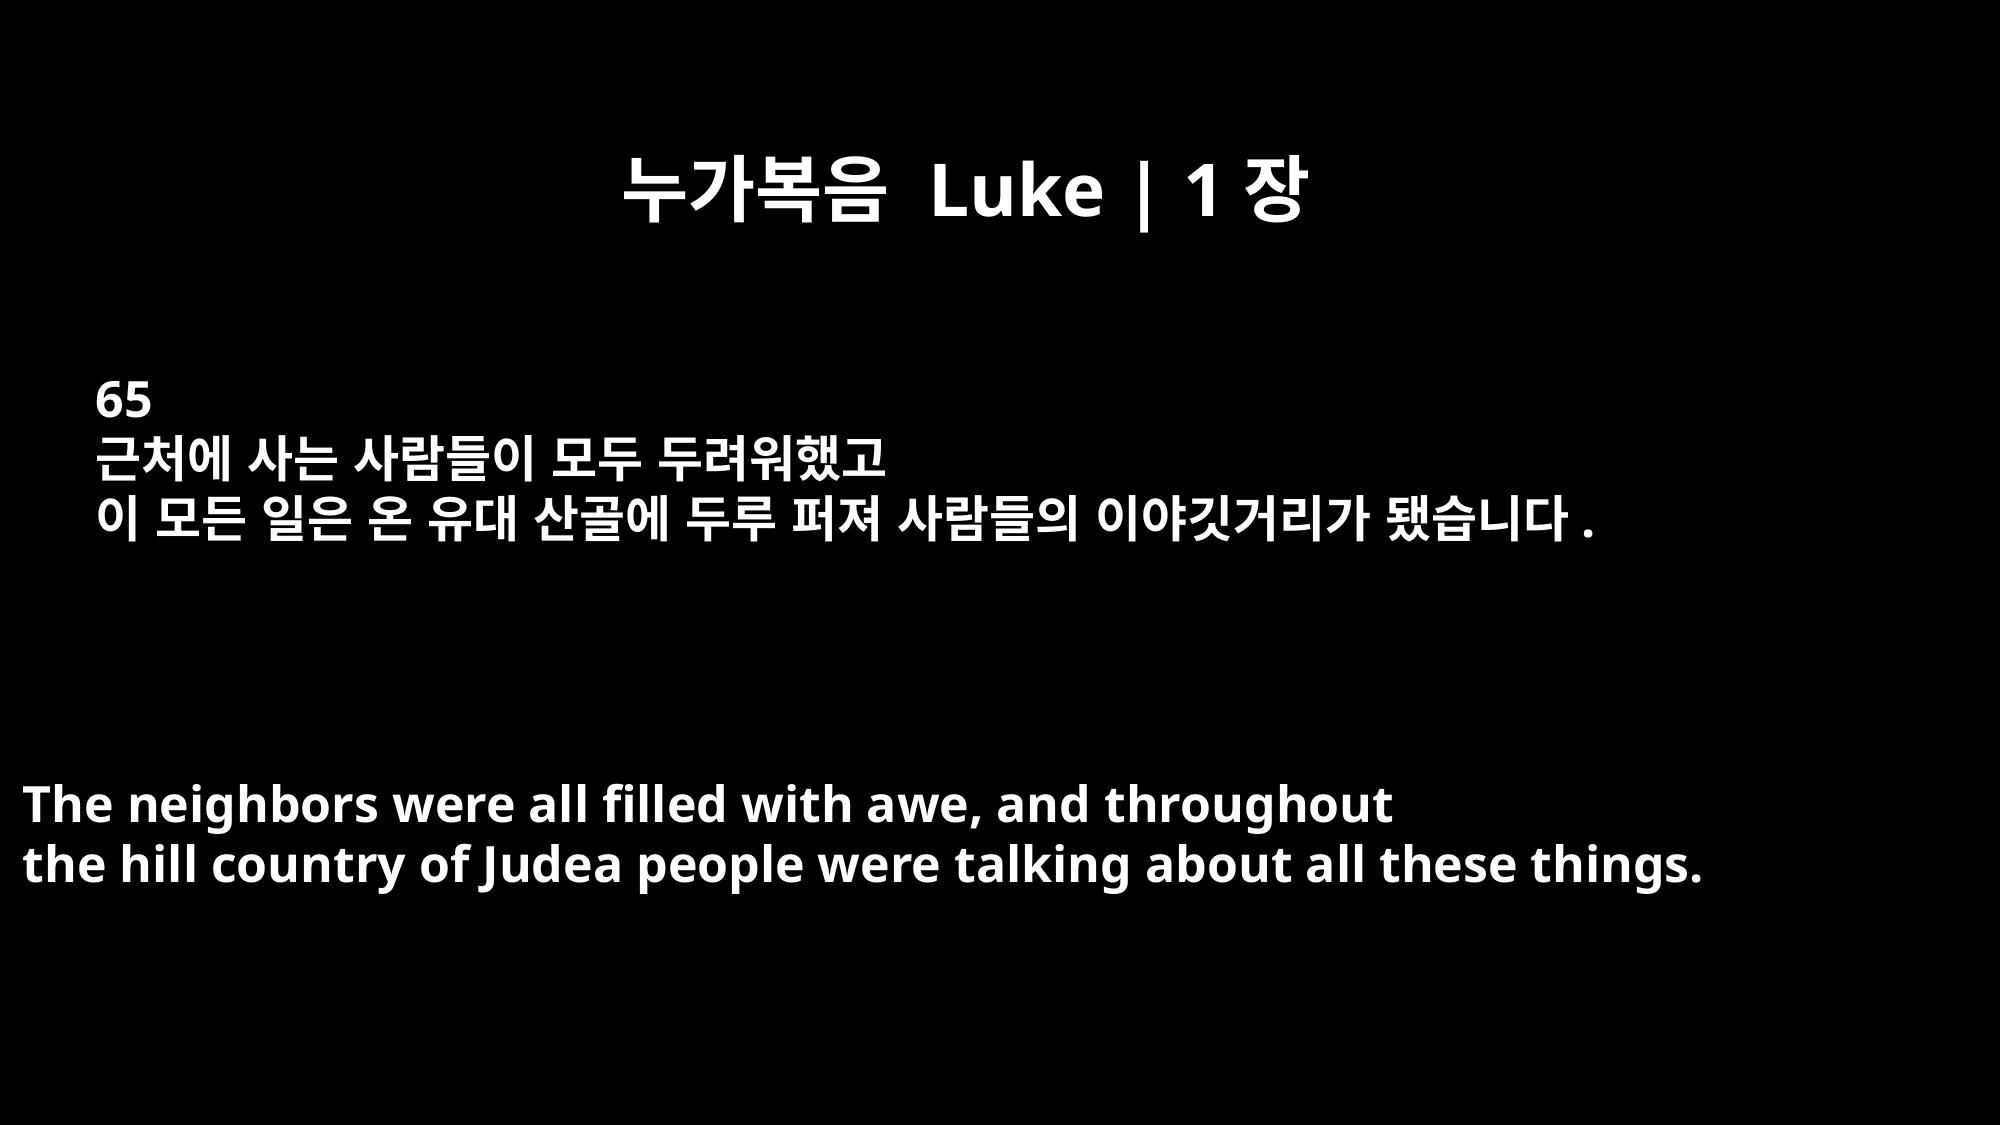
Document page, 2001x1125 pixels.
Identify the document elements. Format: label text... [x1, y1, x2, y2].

text_box The neighbors were all filled with awe, and throughout the hill country of Judea people were talking about all these things. [8, 764, 1720, 900]
text_box 누가복음 Luke | 1장 [606, 136, 1326, 239]
text_box 65 근처에 사는 사람들이 모두 두려워했고 이 모든 일은 온 유대 산골에 두루 퍼져 사람들의 이야깃거리가 됐습니다. [81, 359, 1611, 555]
